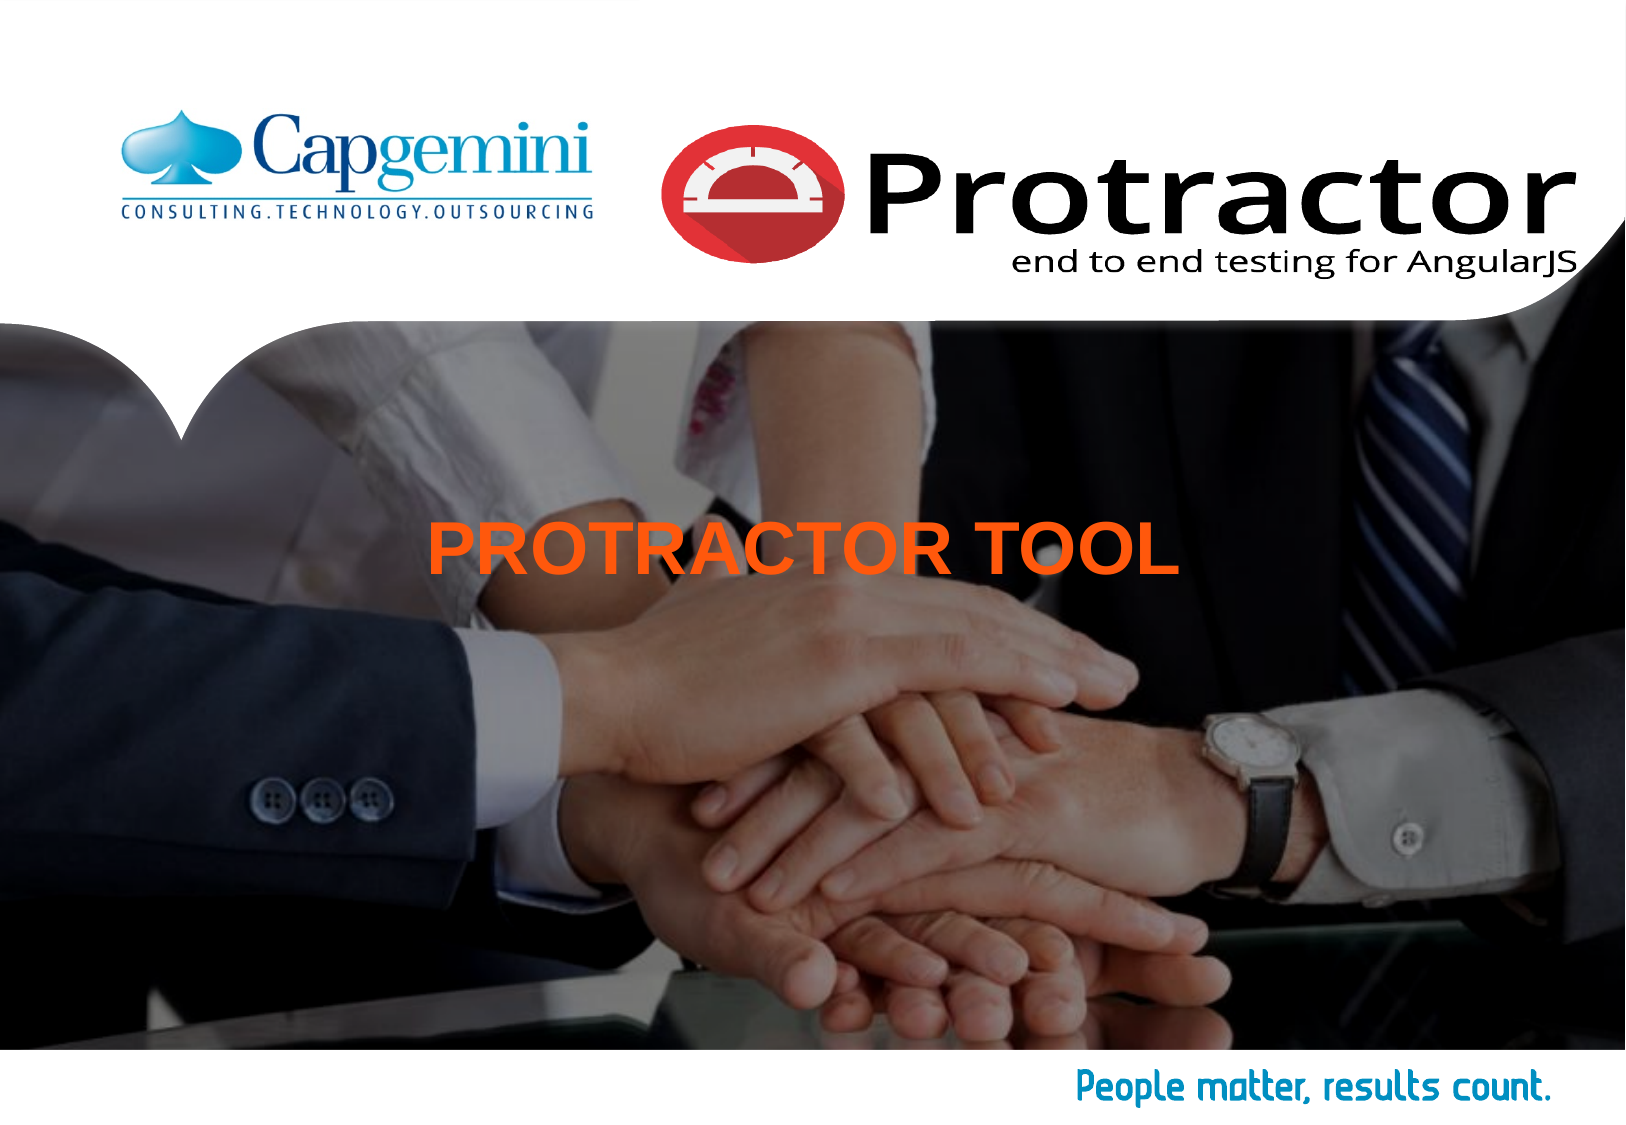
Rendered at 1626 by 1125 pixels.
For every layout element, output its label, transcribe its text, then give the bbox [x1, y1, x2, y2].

picture [0, 229, 1625, 1049]
picture [660, 124, 1577, 280]
title PROTRACTOR TOOL [207, 507, 1394, 643]
picture [120, 108, 594, 221]
